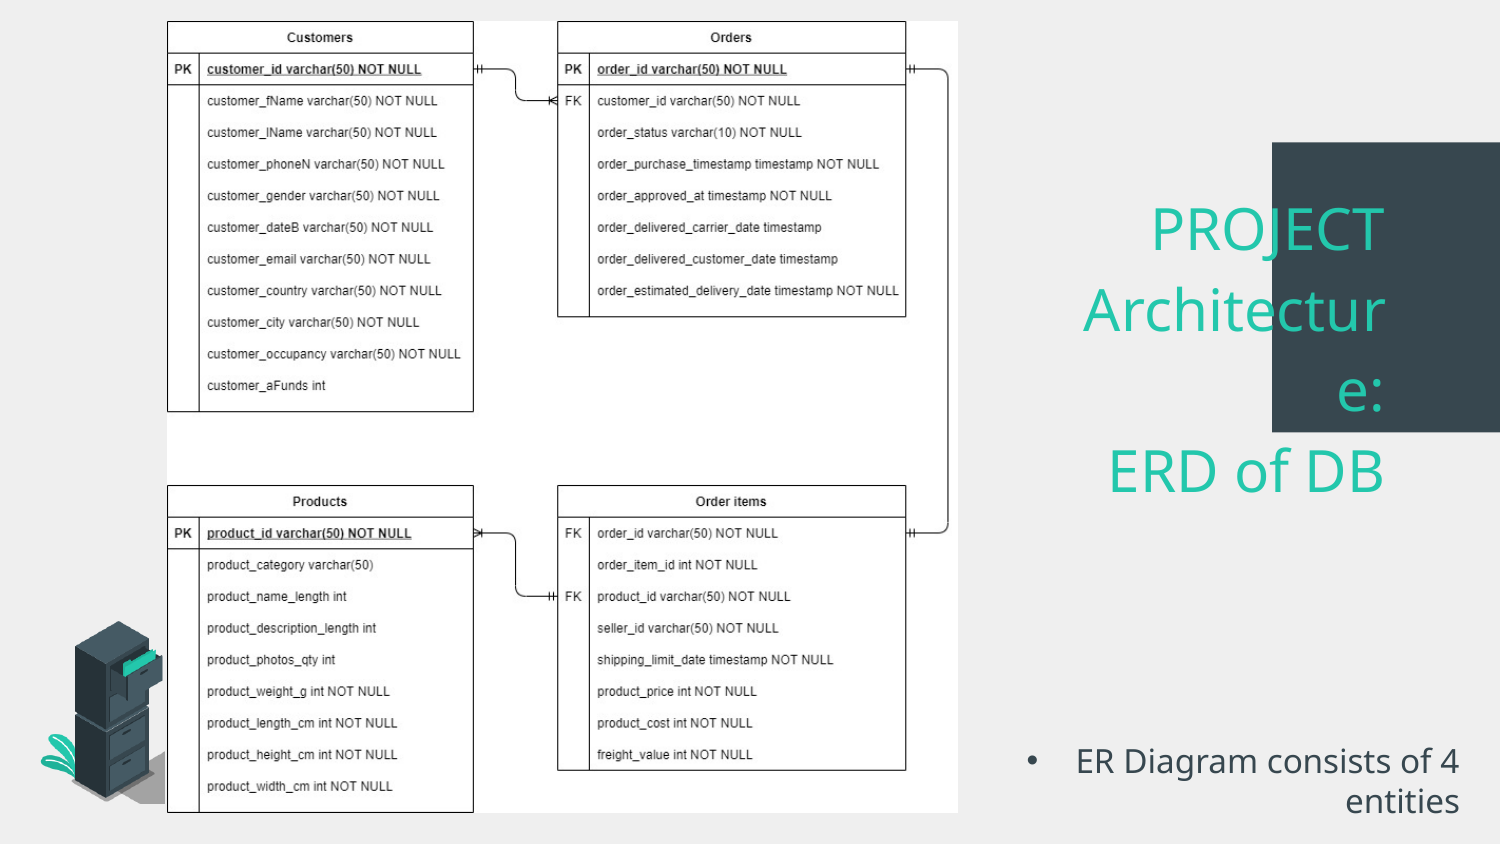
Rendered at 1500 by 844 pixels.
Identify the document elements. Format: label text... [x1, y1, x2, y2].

title PROJECT Architecture: ERD of DB [1055, 169, 1400, 589]
picture [167, 21, 958, 813]
picture [32, 617, 166, 804]
subtitle ER Diagram consists of 4 entities [963, 724, 1476, 813]
